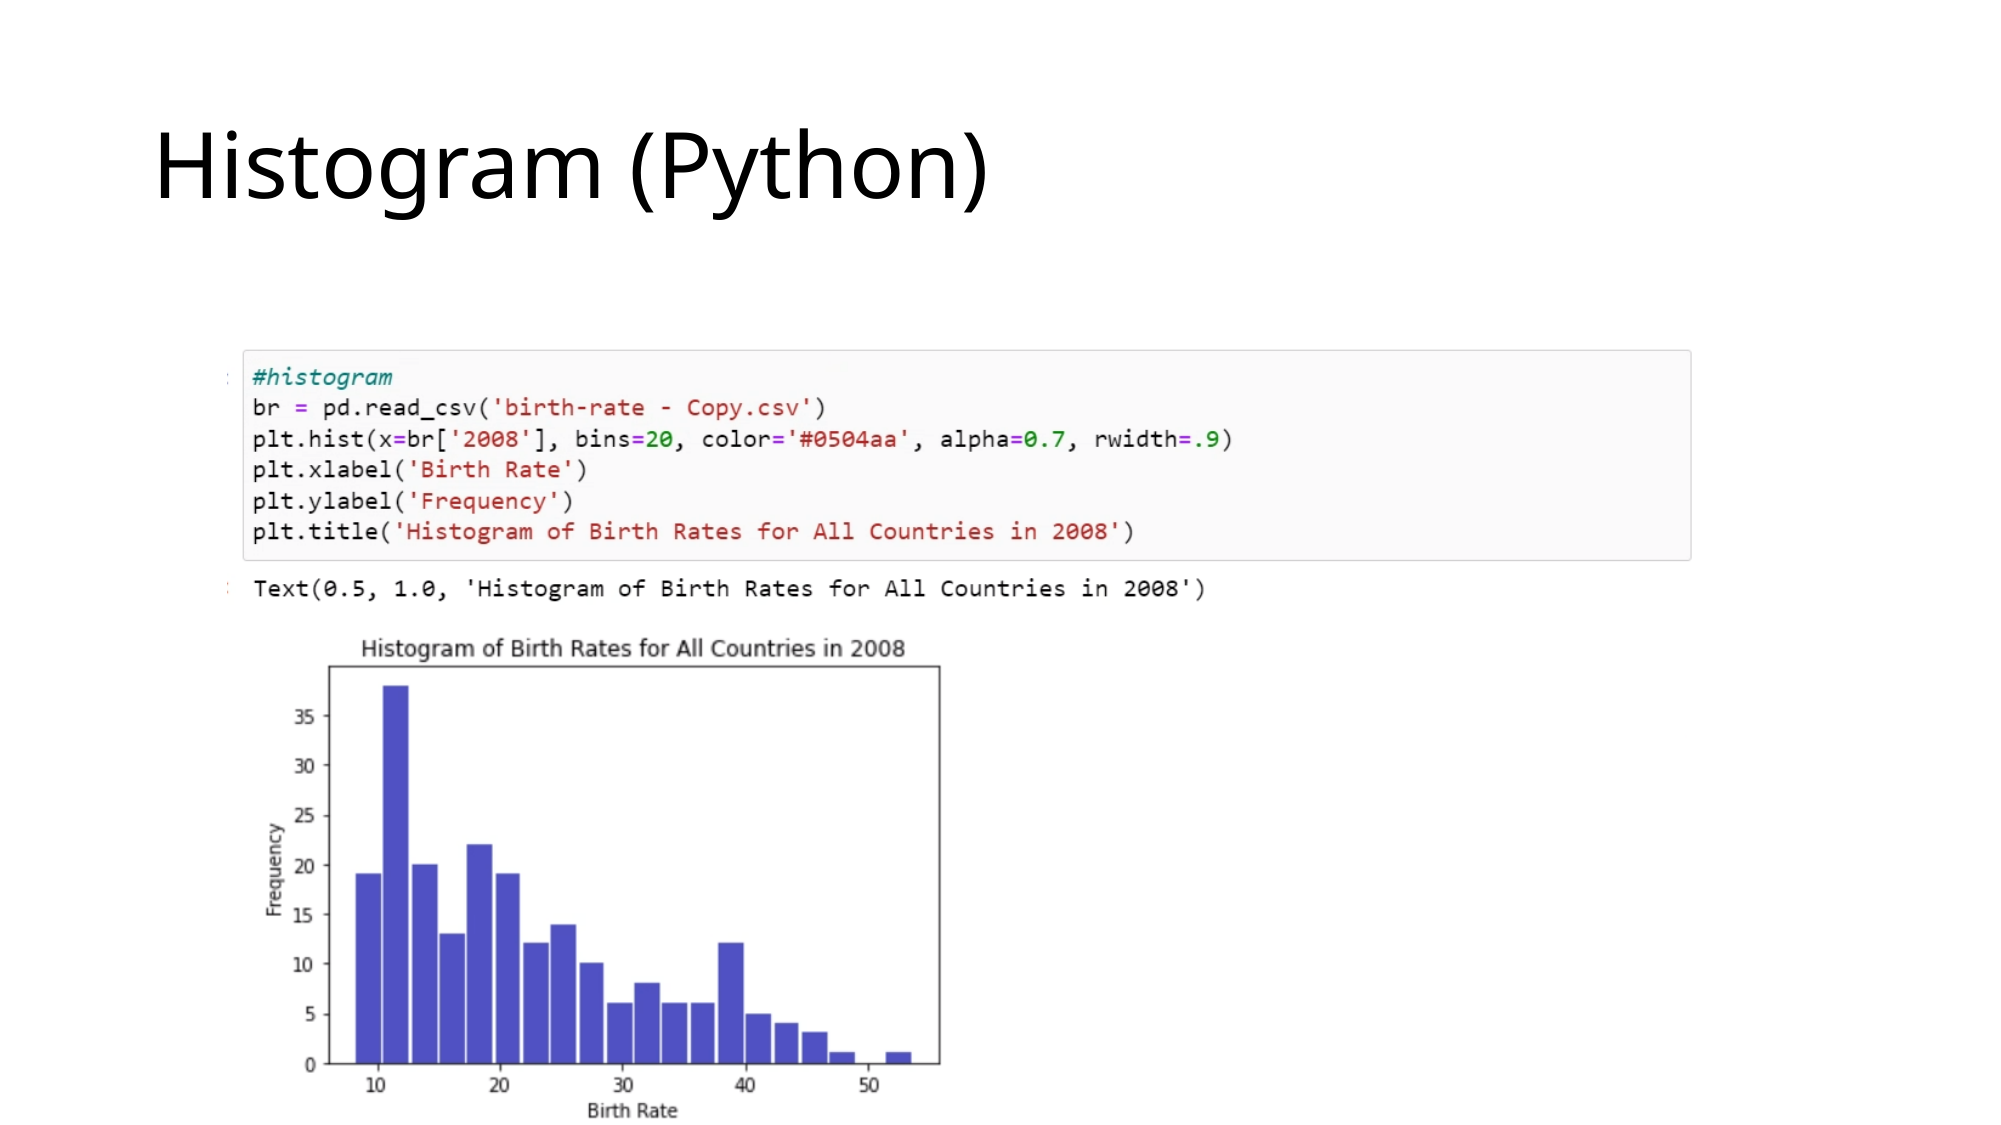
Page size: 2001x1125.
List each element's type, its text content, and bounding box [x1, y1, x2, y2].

picture [227, 334, 1710, 1125]
title Histogram (Python) [137, 59, 1863, 278]
